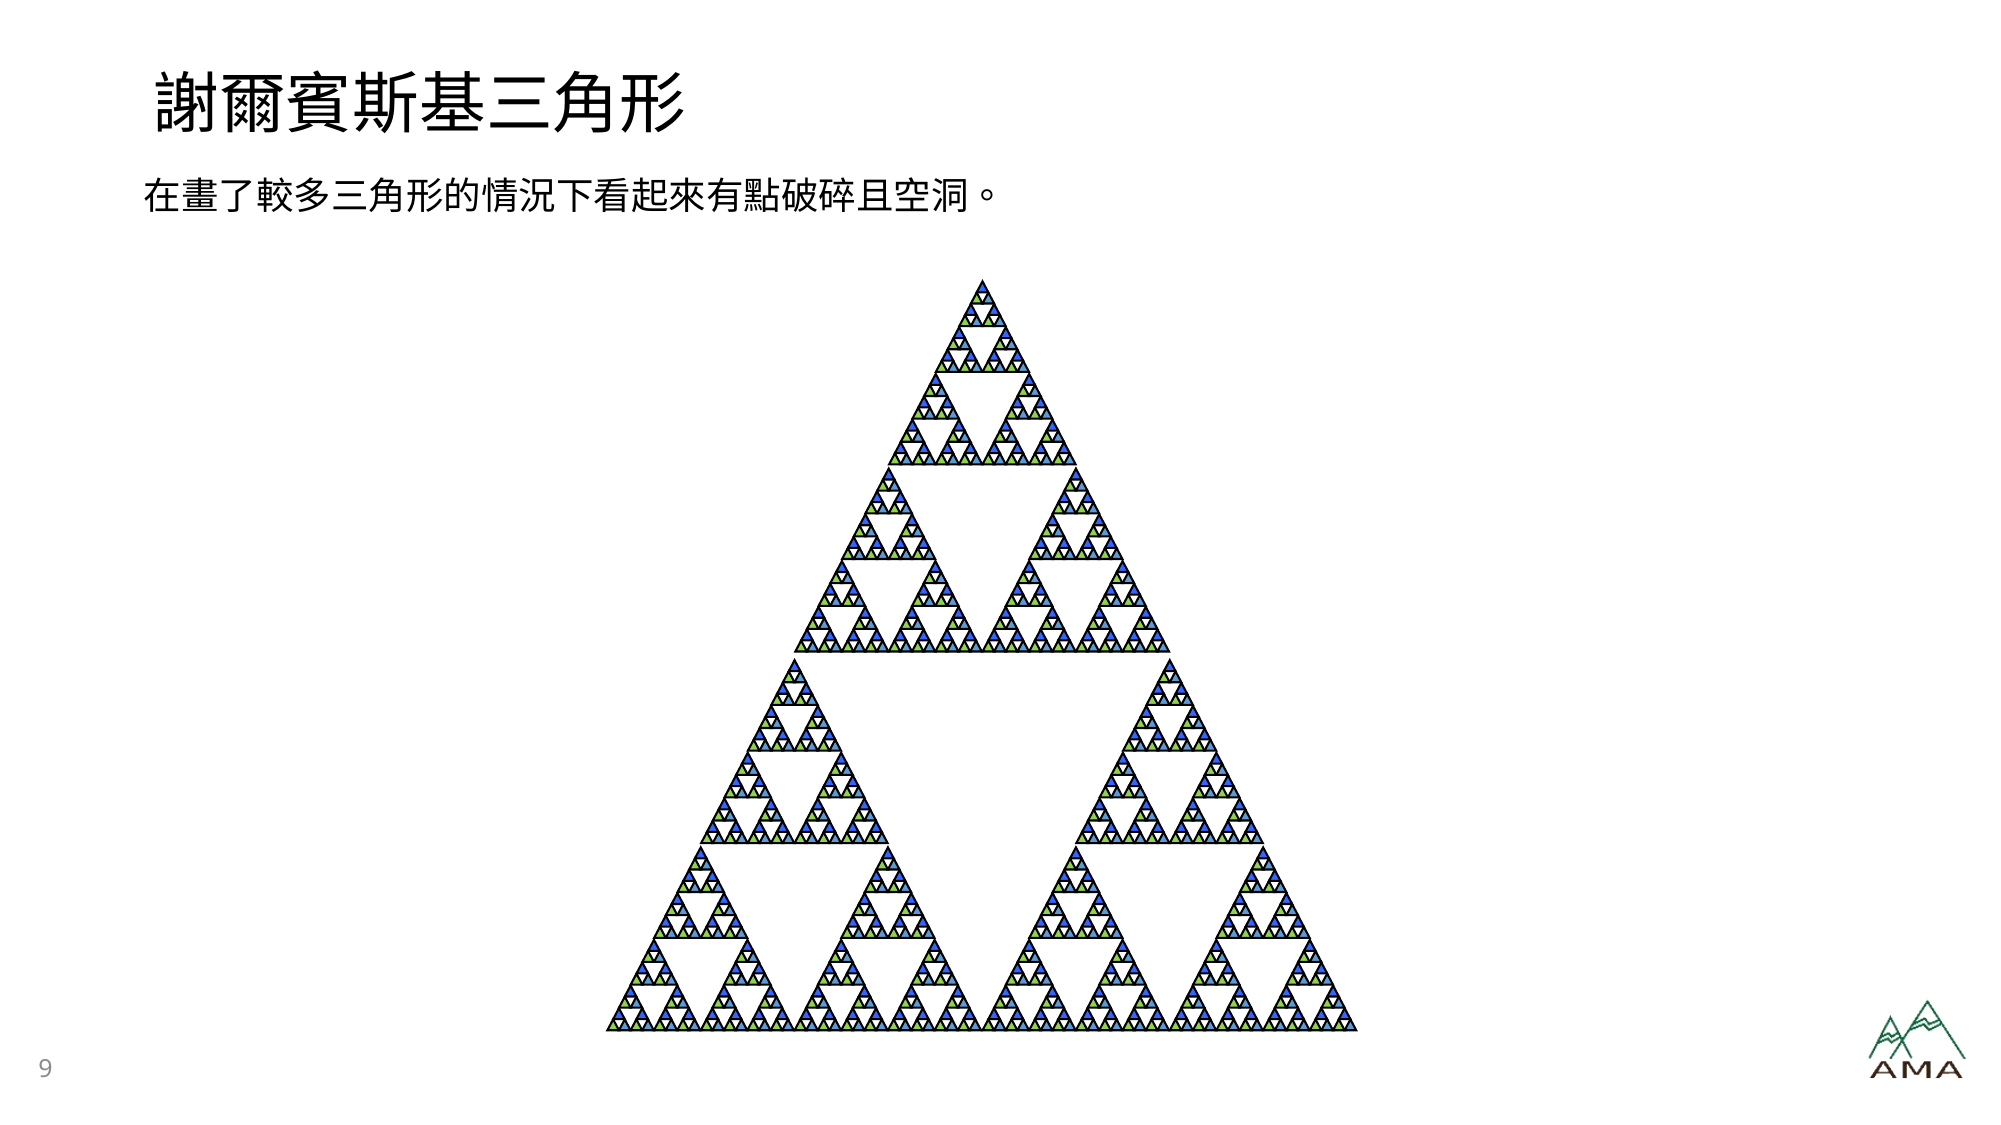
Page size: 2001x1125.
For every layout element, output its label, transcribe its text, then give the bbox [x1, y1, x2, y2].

text_box 在畫了較多三角形的情況下看起來有點破碎且空洞。 [129, 164, 1853, 225]
title 謝爾賓斯基三角形 [137, 59, 1863, 153]
slide_number 9 [23, 1039, 124, 1099]
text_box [607, 281, 1357, 1031]
picture [1857, 987, 1974, 1092]
